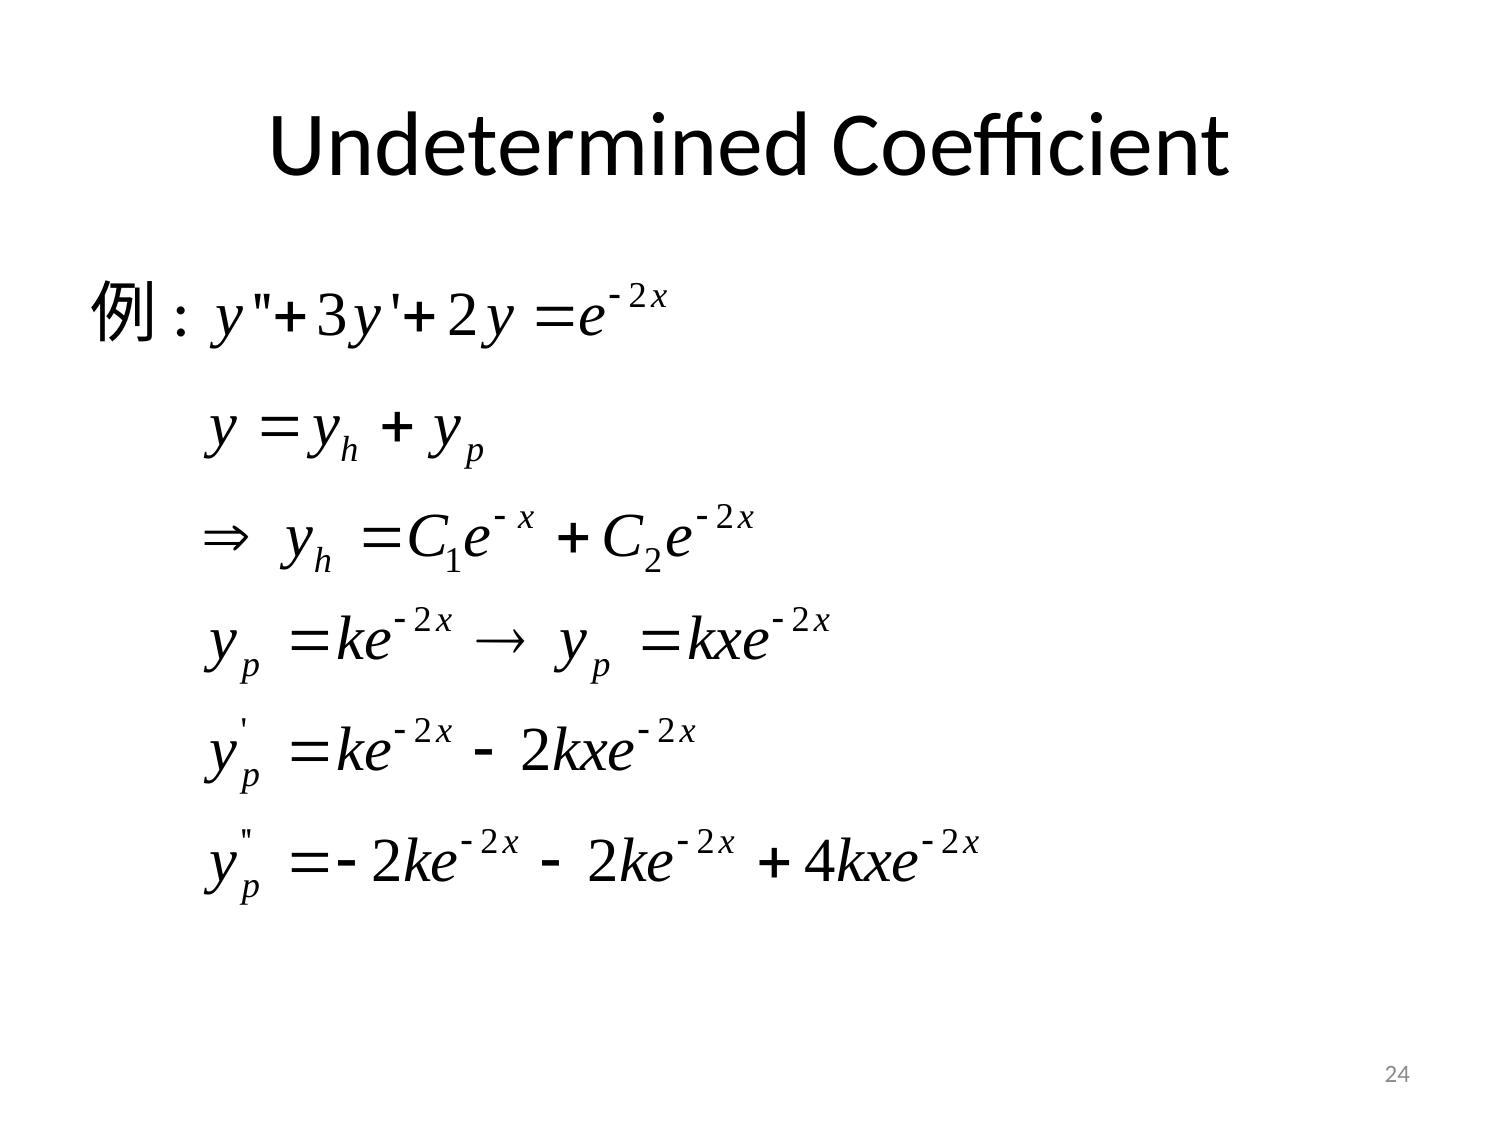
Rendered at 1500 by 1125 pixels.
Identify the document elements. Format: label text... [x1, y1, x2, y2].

list 例: [75, 262, 1425, 1005]
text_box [193, 382, 994, 921]
slide_number 24 [1074, 1042, 1425, 1103]
title Undetermined Coefficient [75, 45, 1425, 233]
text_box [199, 266, 679, 362]
